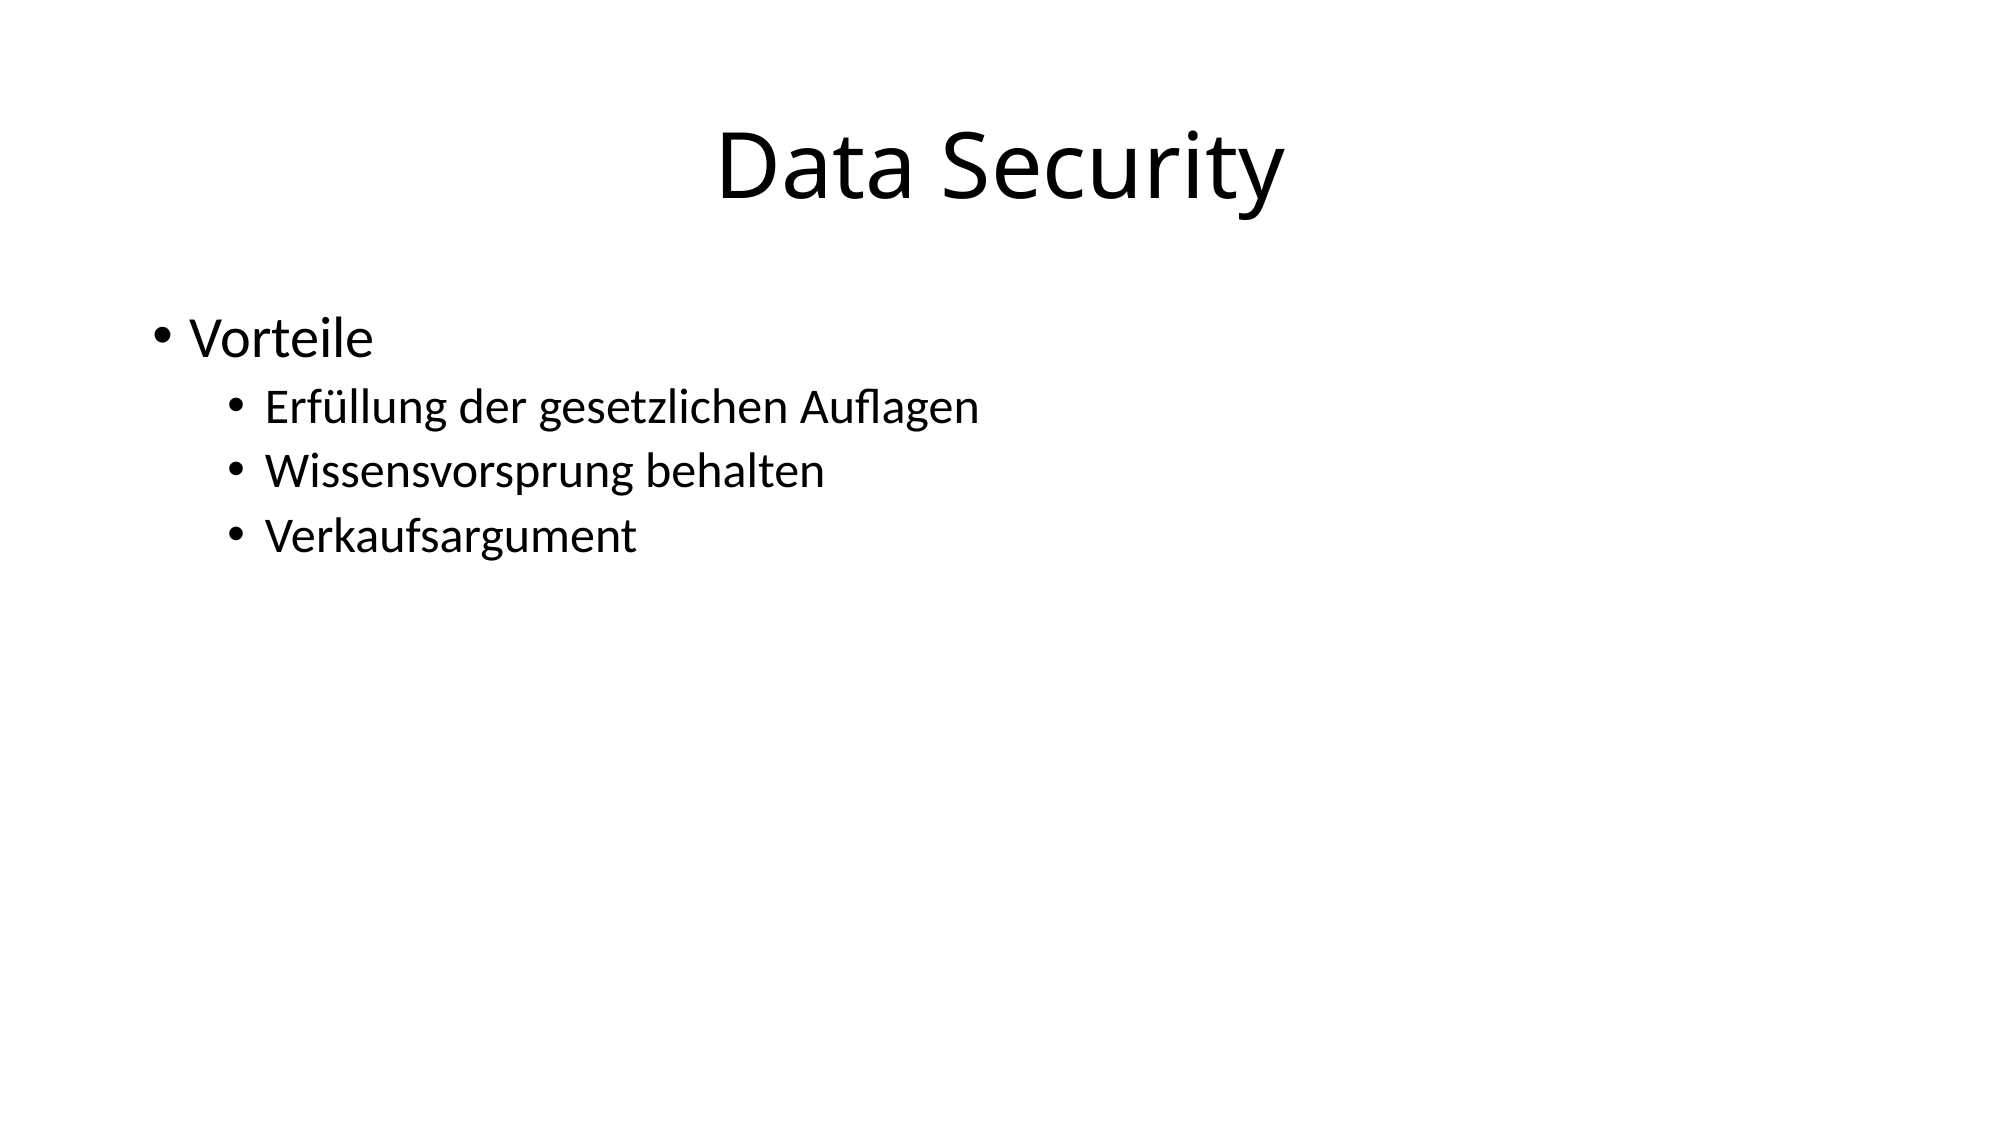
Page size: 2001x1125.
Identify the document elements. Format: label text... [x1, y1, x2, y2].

list Vorteile Erfüllung der gesetzlichen Auflagen Wissensvorsprung behalten Verkaufsargument [137, 299, 1863, 1014]
title Data Security [137, 59, 1863, 278]
